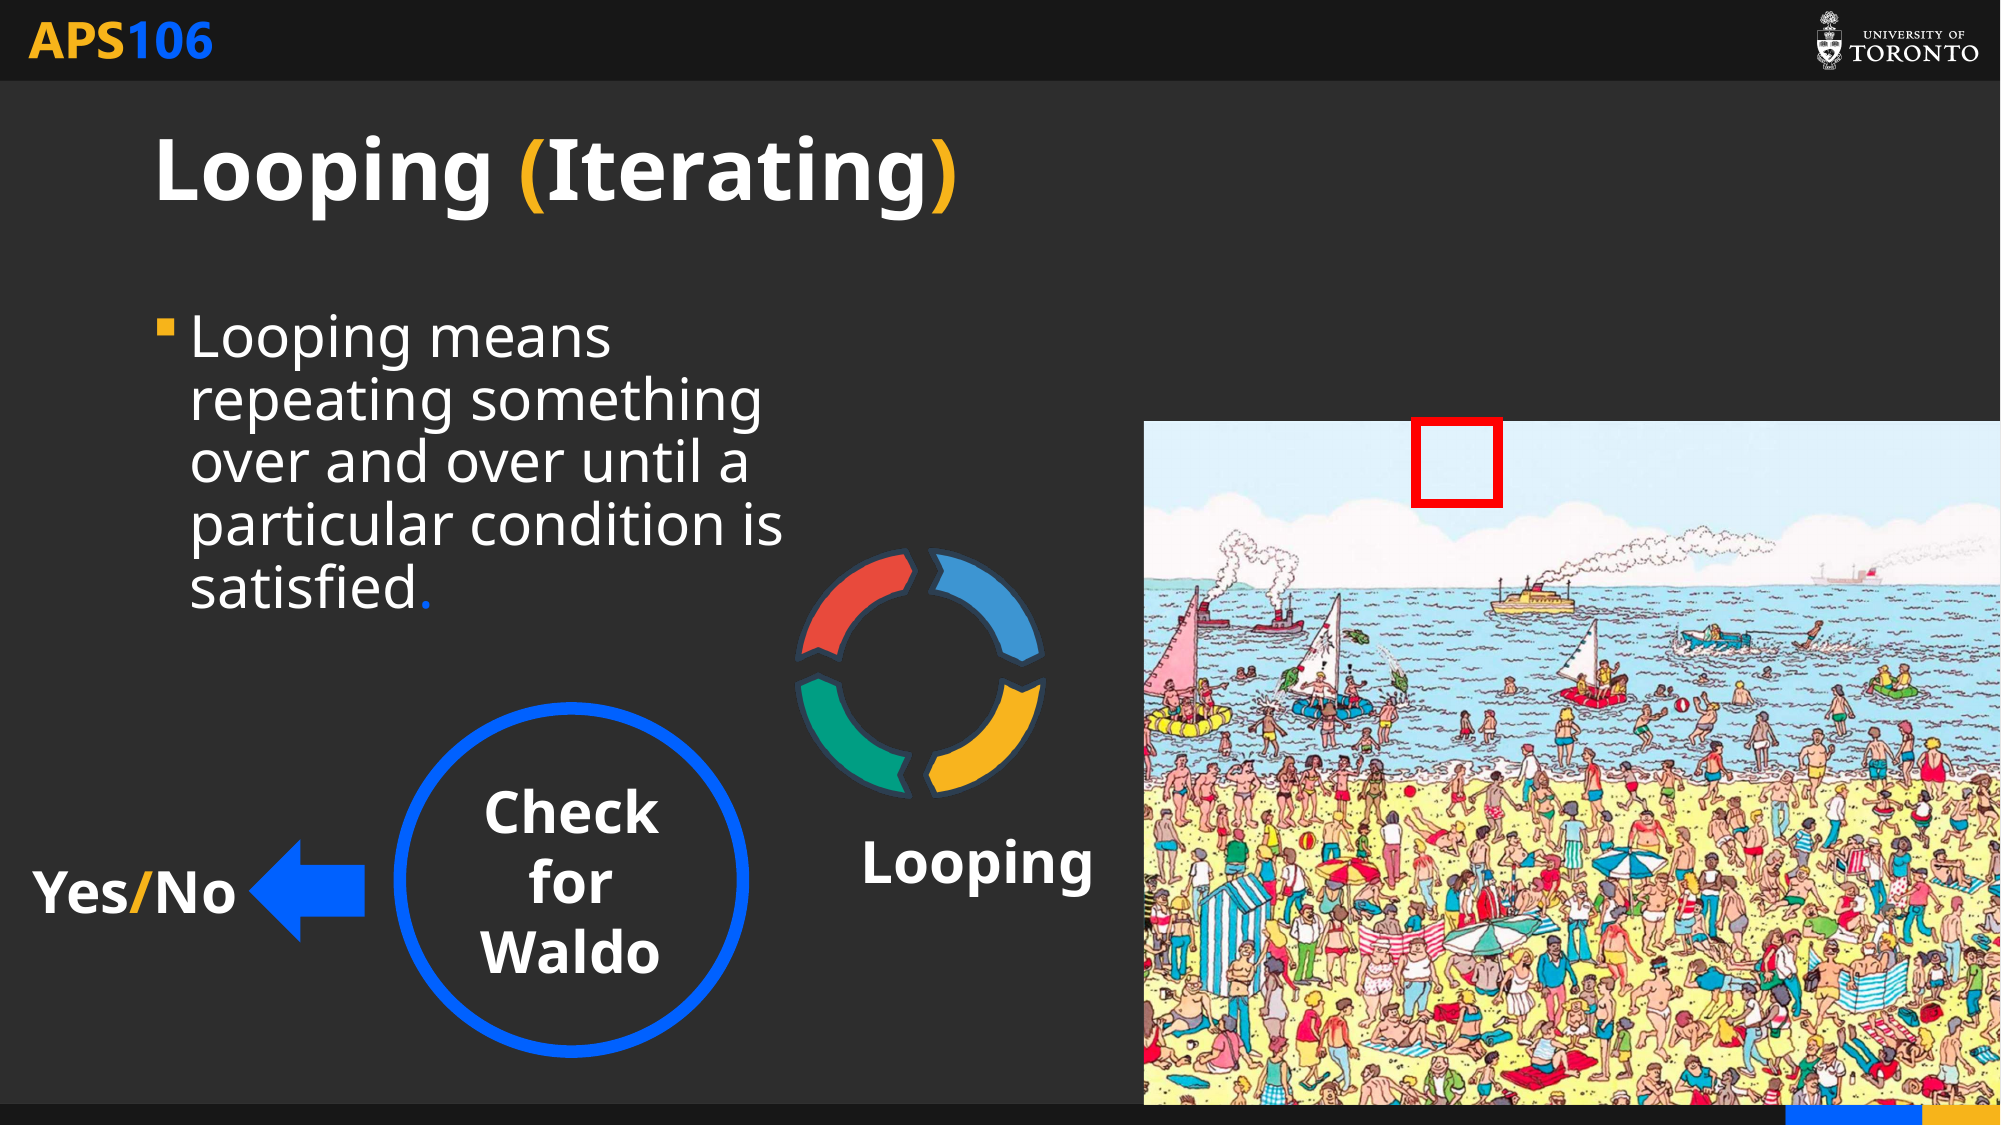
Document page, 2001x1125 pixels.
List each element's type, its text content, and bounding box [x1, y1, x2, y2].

list Looping means repeating something over and over until a particular condition is satisfied. [137, 299, 885, 1104]
text_box Check for Waldo [398, 707, 745, 1053]
text_box [252, 836, 366, 946]
picture [0, 0, 2001, 1125]
text_box Yes/No [18, 847, 252, 933]
text_box Looping [845, 817, 1110, 903]
title Looping (Iterating) [137, 119, 1863, 227]
